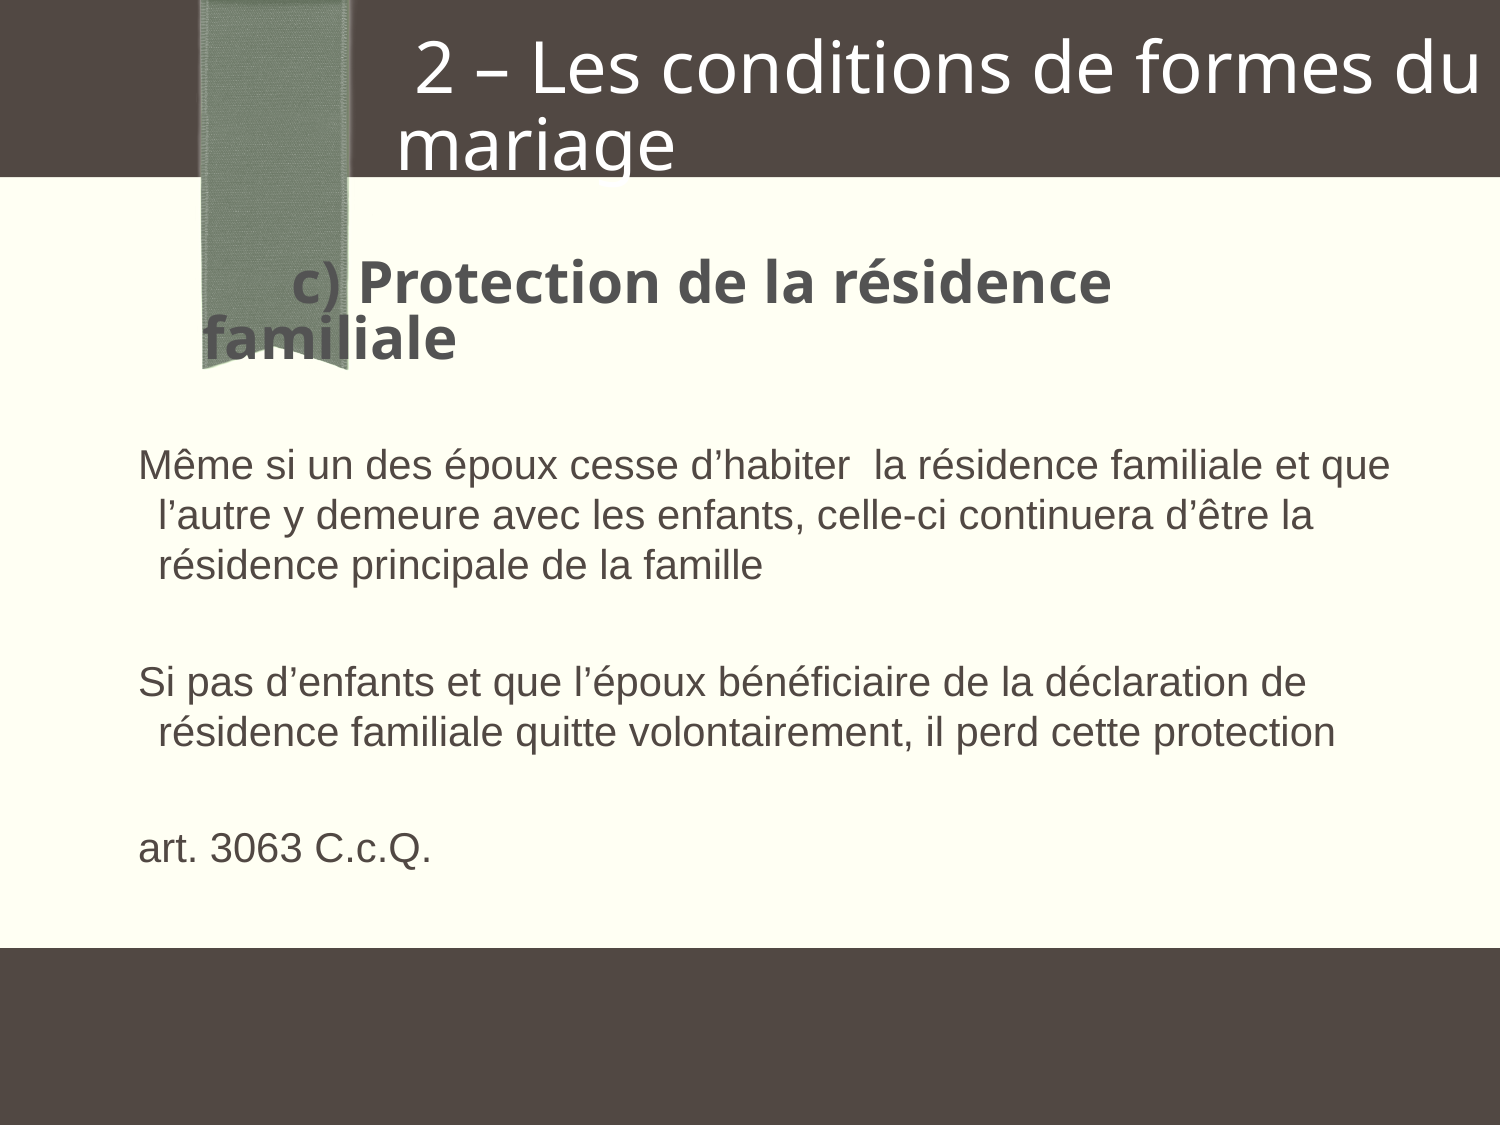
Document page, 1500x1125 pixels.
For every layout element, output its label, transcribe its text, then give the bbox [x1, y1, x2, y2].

text_box c) Protection de la résidence familiale Même si un des époux cesse d’habiter la résidence familiale et que l’autre y demeure avec les enfants, celle-ci continuera d’être la résidence principale de la famille Si pas d’enfants et que l’époux bénéficiaire de la déclaration de résidence familiale quitte volontairement, il perd cette protection art. 3063 C.c.Q. [76, 195, 1447, 879]
list 2 – Les conditions de formes du mariage [395, 30, 1500, 189]
picture [163, 0, 379, 195]
